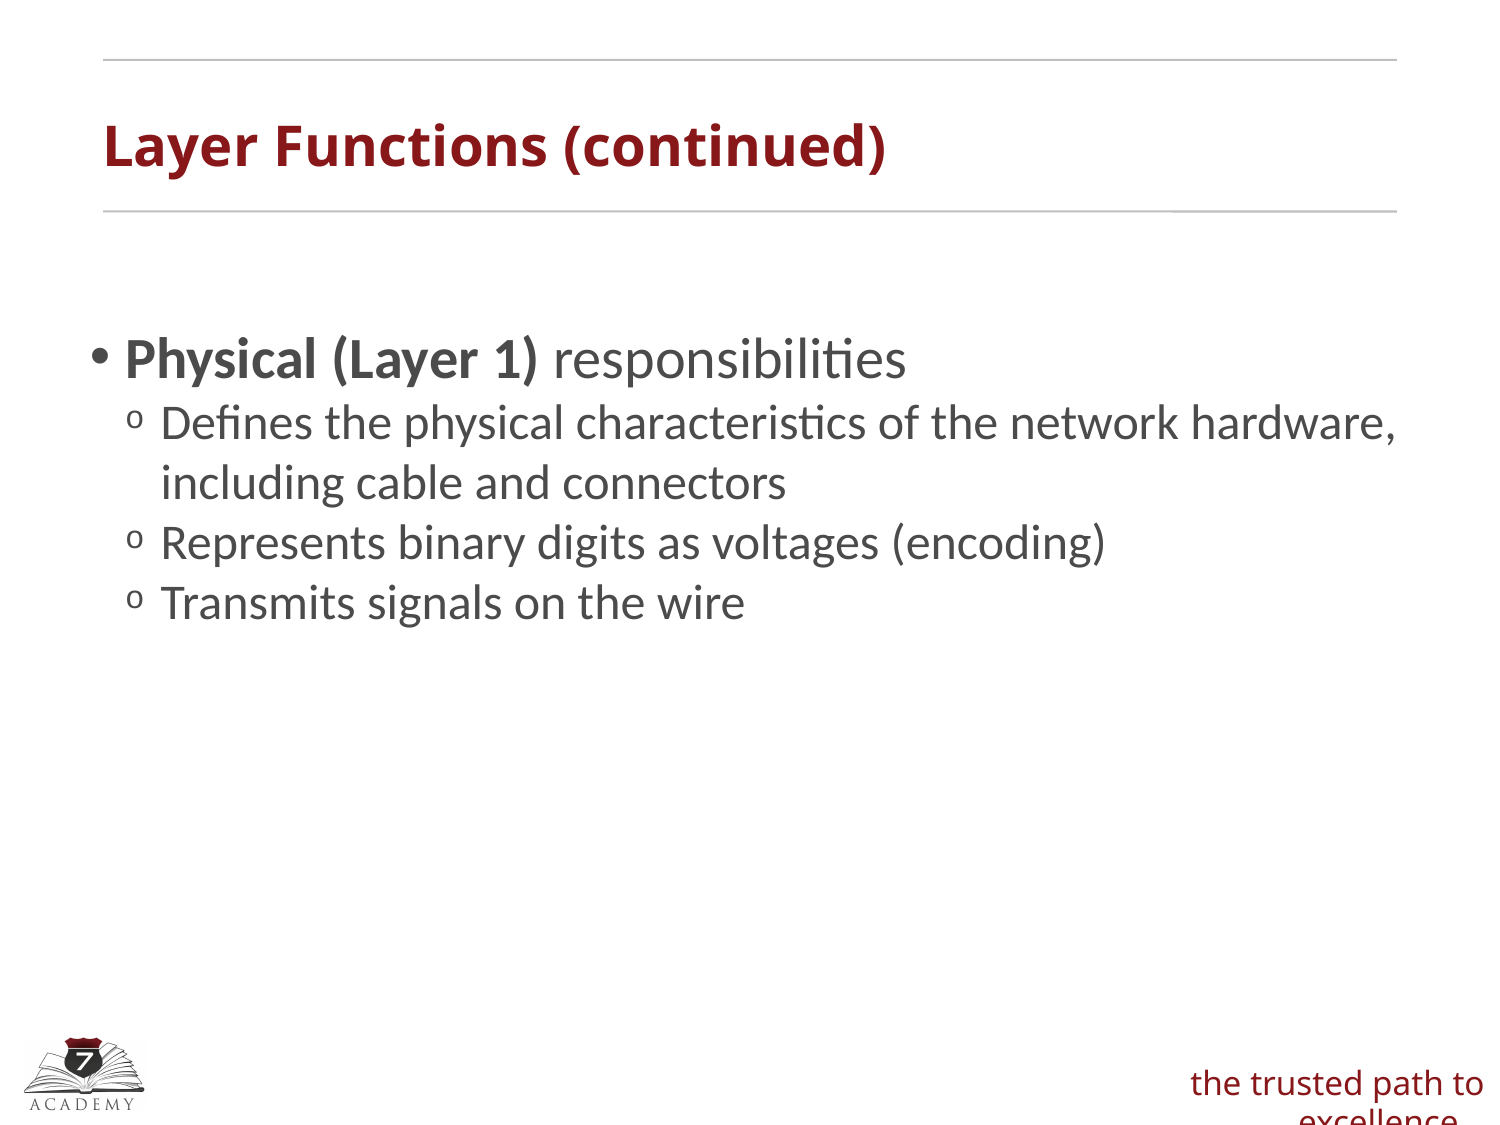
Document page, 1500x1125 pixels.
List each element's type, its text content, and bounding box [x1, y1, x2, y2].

text_box Physical (Layer 1) responsibilities Defines the physical characteristics of the network hardware, including cable and connectors Represents binary digits as voltages (encoding) Transmits signals on the wire [75, 312, 1425, 1025]
picture [21, 1035, 147, 1111]
text_box Layer Functions (continued) [87, 37, 1413, 250]
